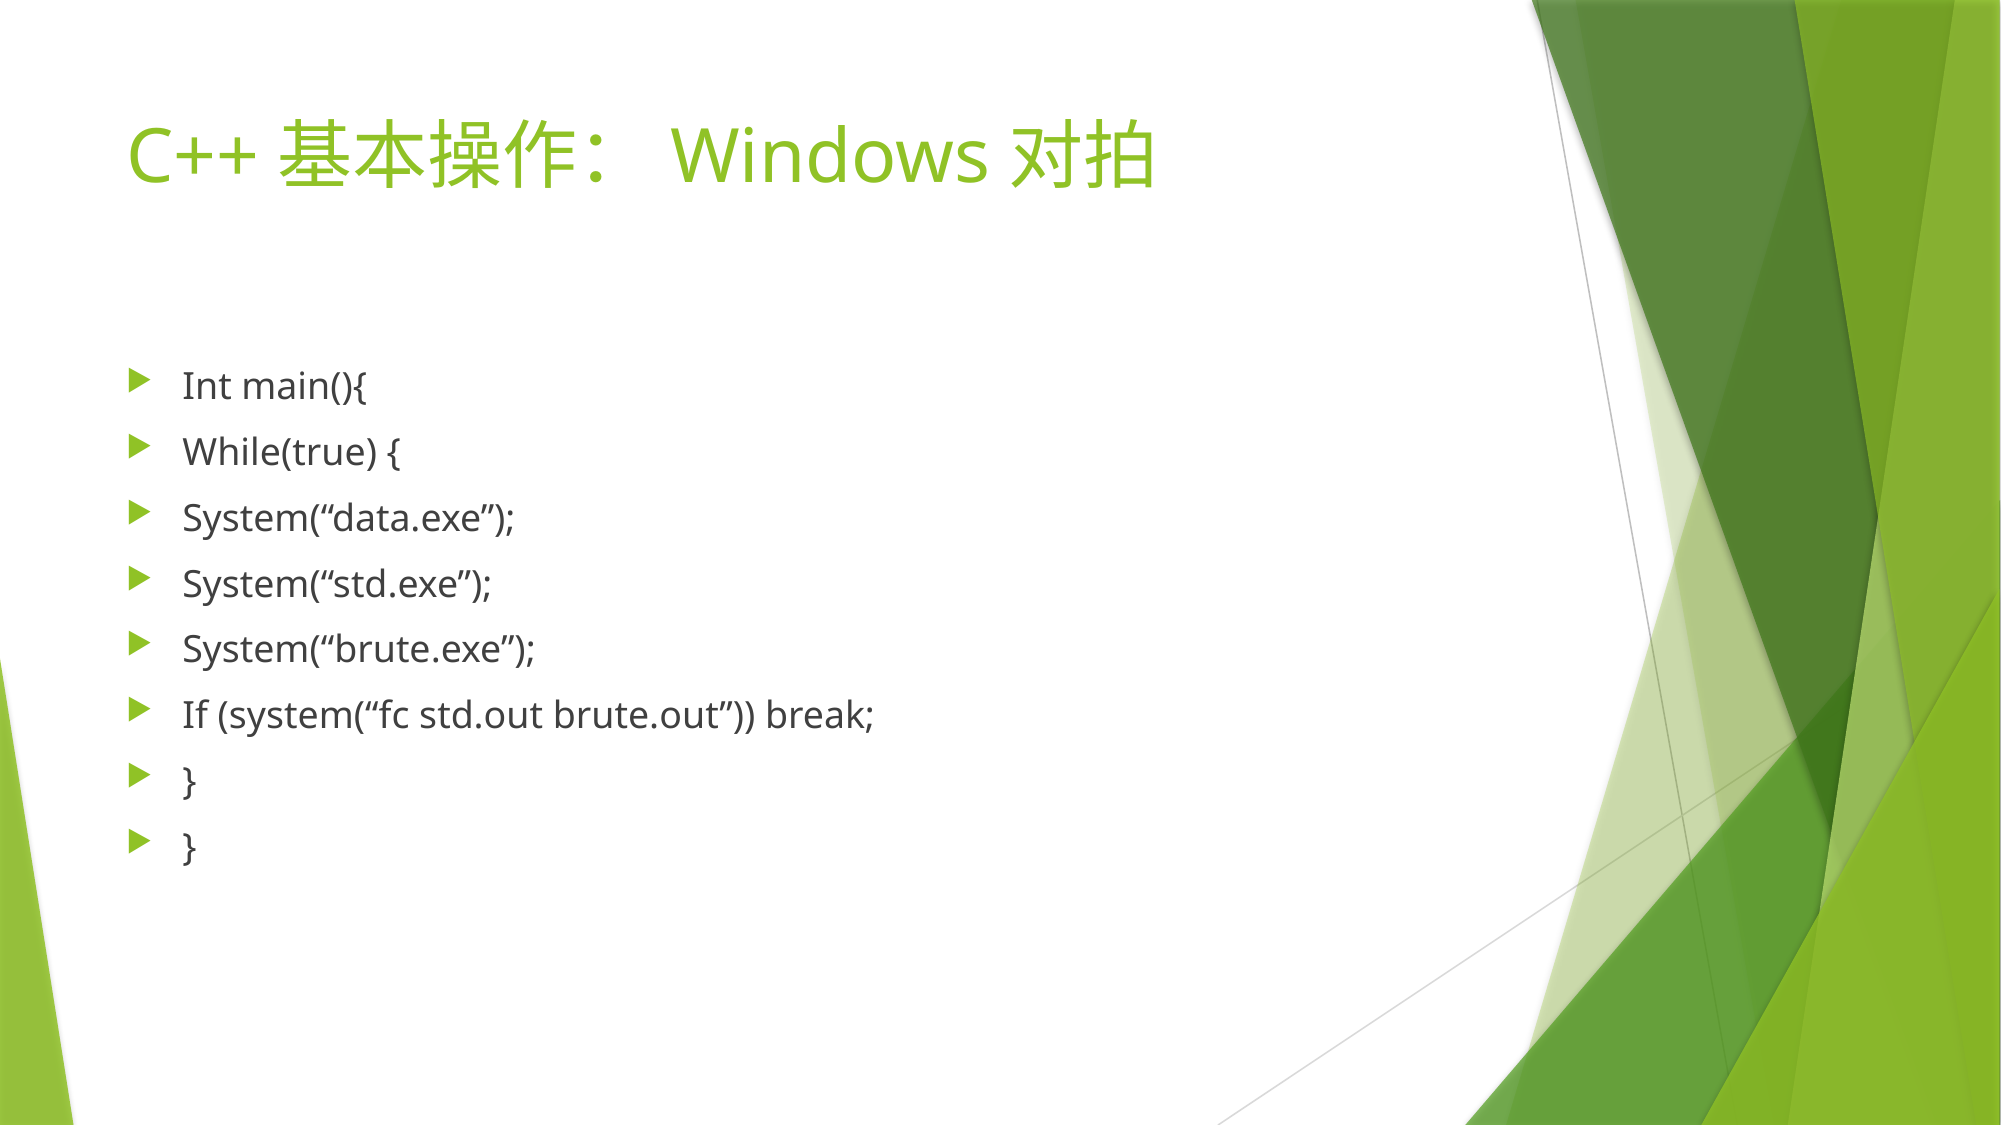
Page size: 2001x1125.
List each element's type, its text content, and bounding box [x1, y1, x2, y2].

list Int main(){ While(true) { System(“data.exe”); System(“std.exe”); System(“brute.exe”); If (system(“fc std.out brute.out”)) break; } } [111, 354, 1522, 992]
title C++基本操作：Windows对拍 [111, 99, 1522, 317]
